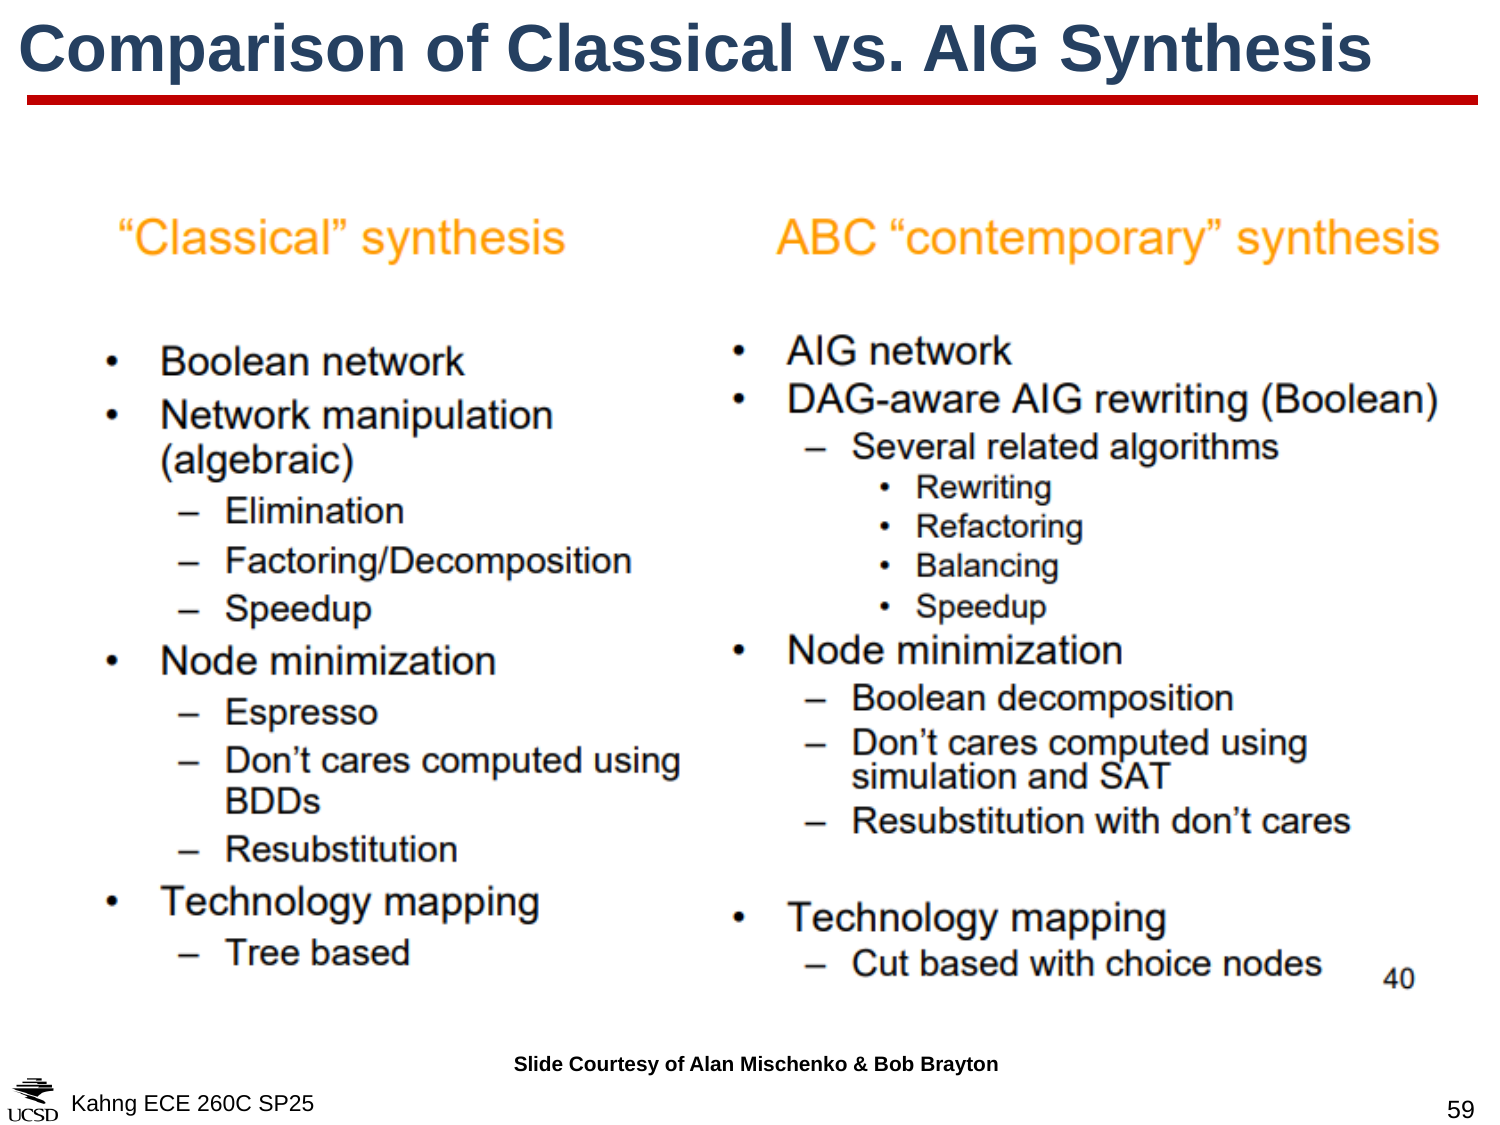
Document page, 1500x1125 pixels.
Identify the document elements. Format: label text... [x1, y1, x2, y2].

footer Kahng ECE 260C SP25 [56, 1081, 337, 1122]
text_box Slide Courtesy of Alan Mischenko & Bob Brayton [503, 1046, 1116, 1080]
picture [4, 177, 1496, 1004]
picture [5, 1074, 60, 1125]
title Comparison of Classical vs. AIG Synthesis [3, 12, 1493, 87]
